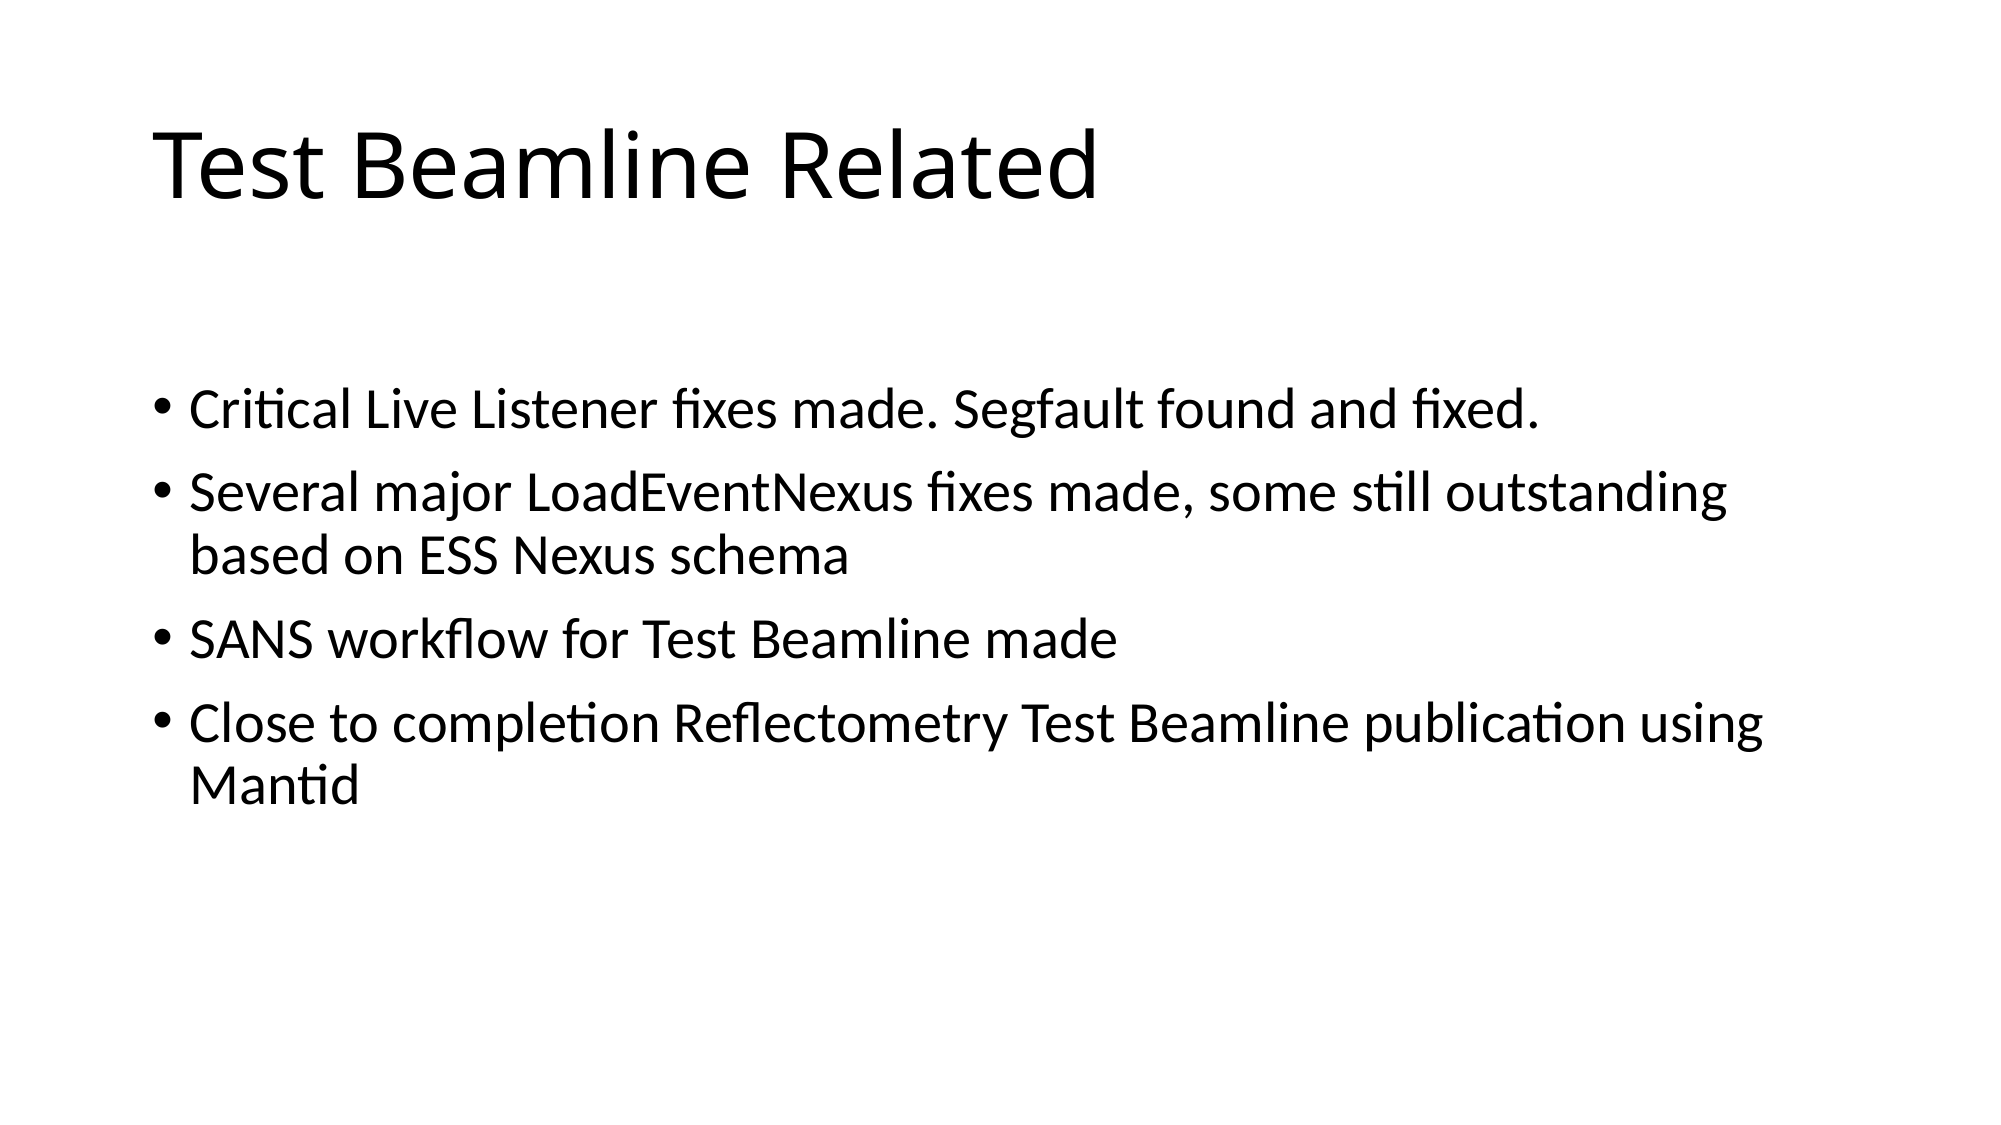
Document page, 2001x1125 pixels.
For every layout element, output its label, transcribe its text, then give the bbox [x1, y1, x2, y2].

list Critical Live Listener fixes made. Segfault found and fixed. Several major LoadEventNexus fixes made, some still outstanding based on ESS Nexus schema SANS workflow for Test Beamline made Close to completion Reflectometry Test Beamline publication using Mantid [137, 299, 1863, 1014]
title Test Beamline Related [137, 59, 1863, 278]
